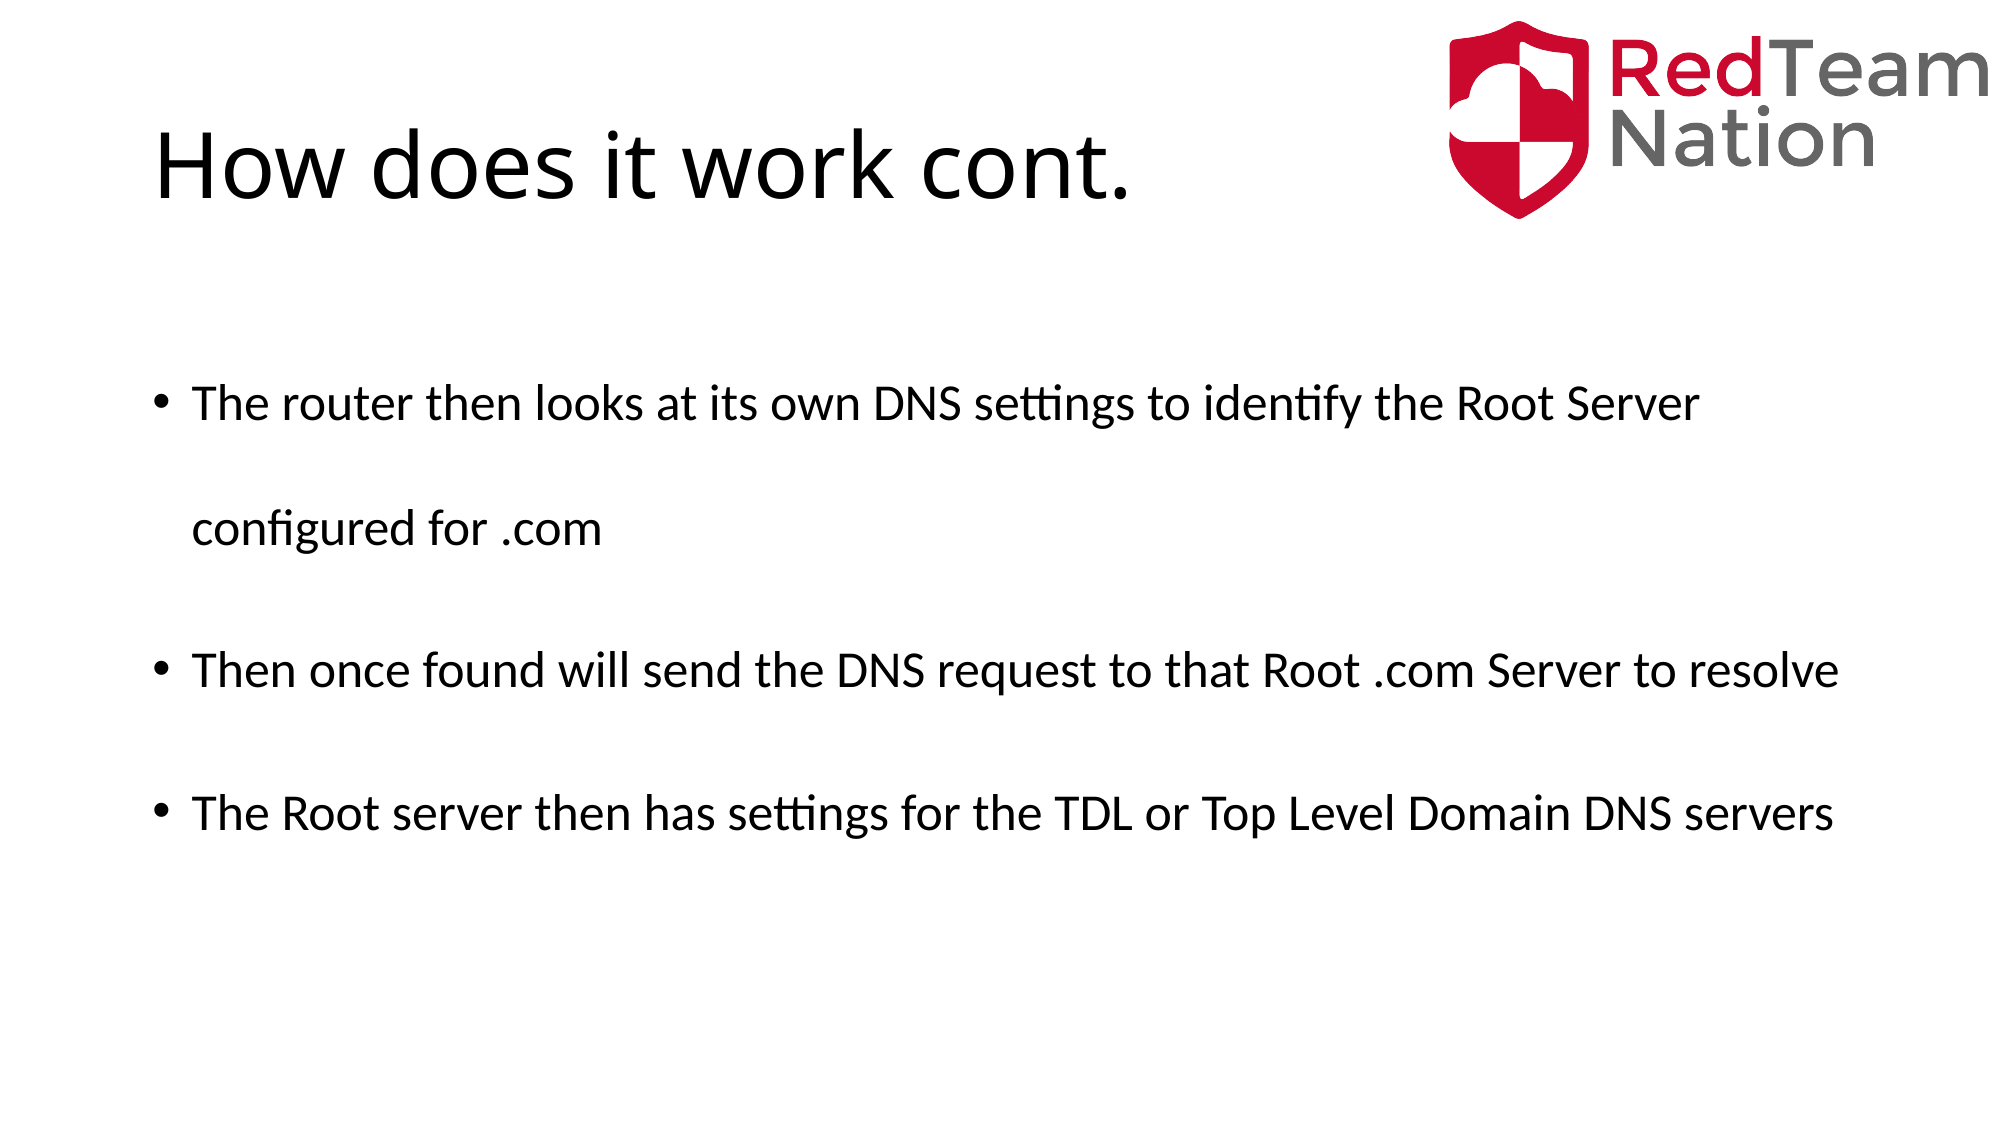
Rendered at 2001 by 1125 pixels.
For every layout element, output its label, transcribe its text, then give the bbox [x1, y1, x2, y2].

title How does it work cont. [137, 59, 1863, 278]
picture [1449, 21, 1988, 220]
list The router then looks at its own DNS settings to identify the Root Server configured for .com Then once found will send the DNS request to that Root .com Server to resolve The Root server then has settings for the TDL or Top Level Domain DNS servers [137, 299, 1863, 1014]
